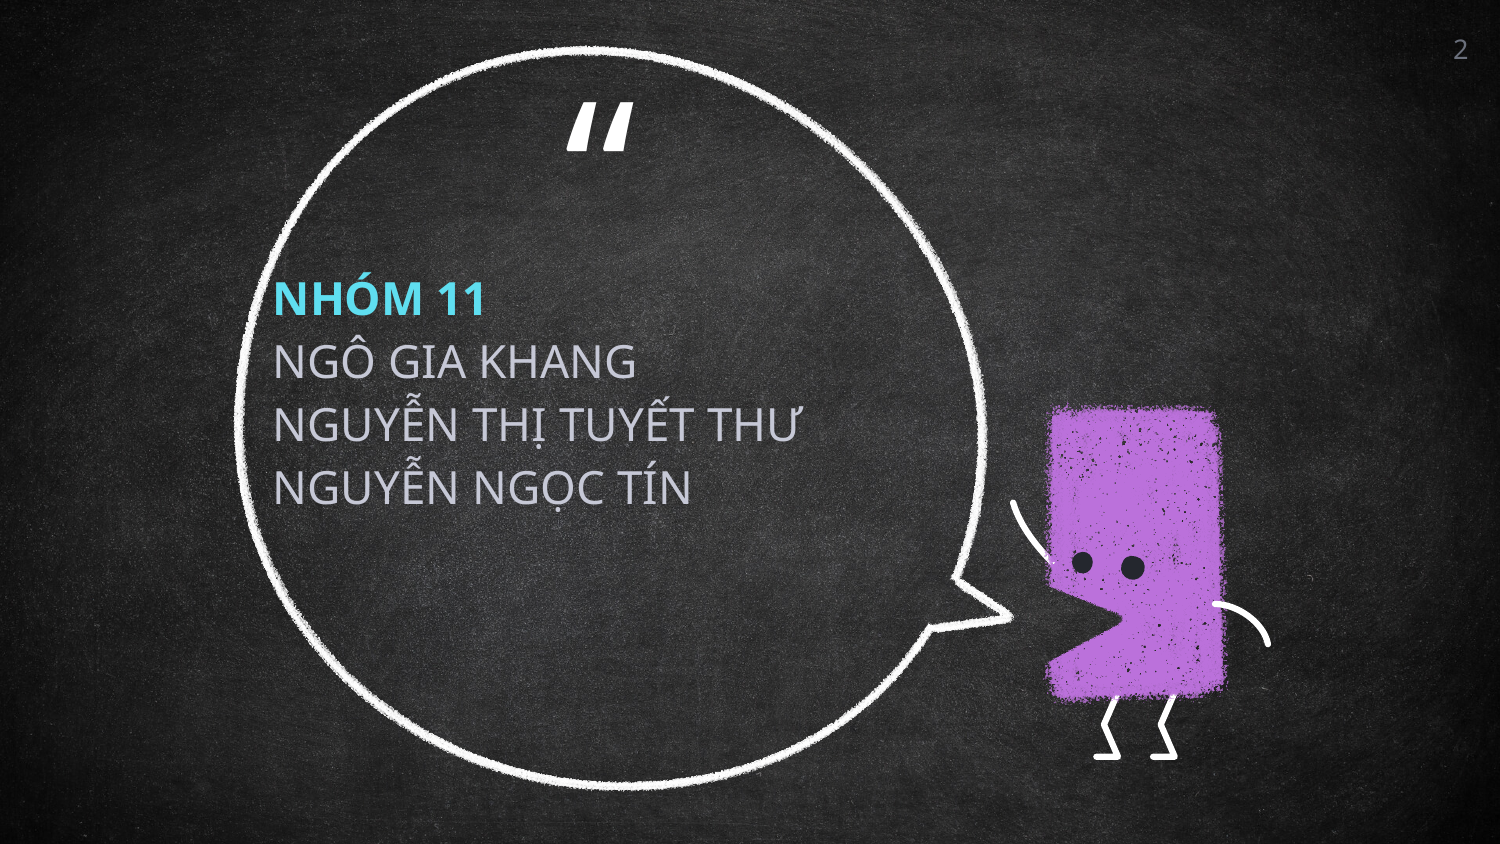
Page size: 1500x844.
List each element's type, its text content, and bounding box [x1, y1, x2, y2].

list NHÓM 11 NGÔ GIA KHANG NGUYỄN THỊ TUYẾT THƯ NGUYỄN NGỌC TÍN [272, 166, 1060, 678]
picture [0, 0, 1500, 844]
slide_number 2 [1378, 32, 1469, 98]
